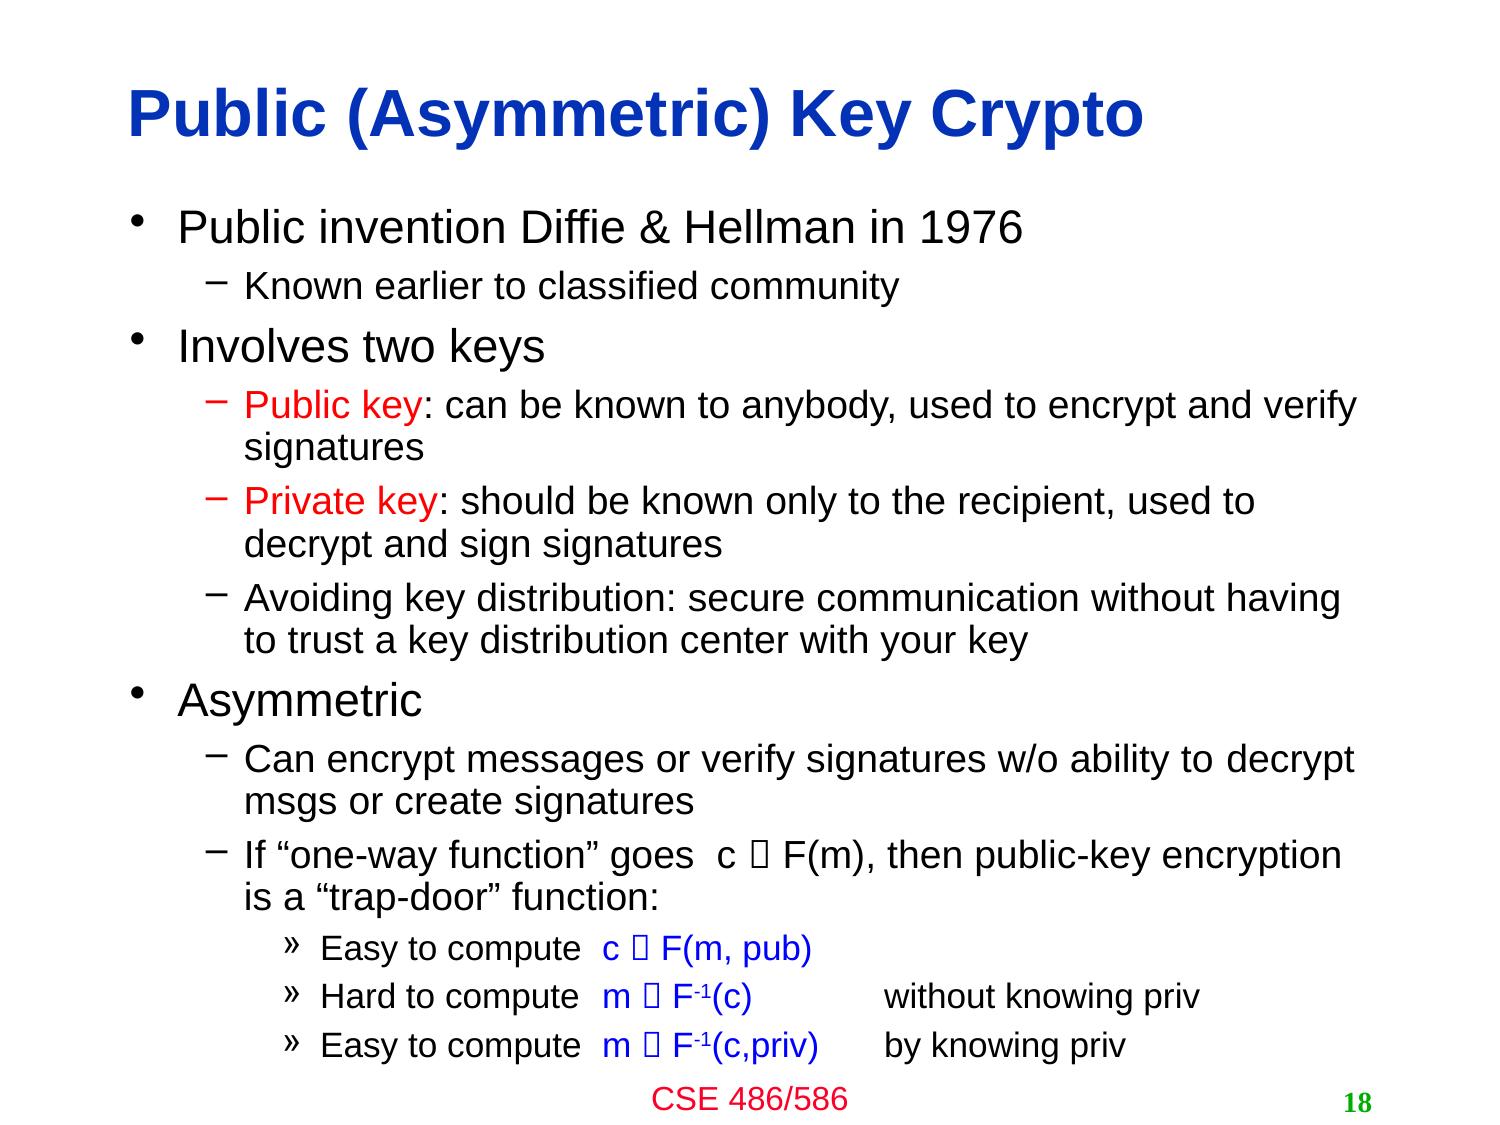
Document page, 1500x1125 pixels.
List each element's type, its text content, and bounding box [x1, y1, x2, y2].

title Public (Asymmetric) Key Crypto [112, 53, 1310, 176]
list Public invention Diffie & Hellman in 1976 Known earlier to classified community Involves two keys Public key: can be known to anybody, used to encrypt and verify signatures Private key: should be known only to the recipient, used to decrypt and sign signatures Avoiding key distribution: secure communication without having to trust a key distribution center with your key Asymmetric Can encrypt messages or verify signatures w/o ability to decrypt msgs or create signatures If “one-way function” goes c  F(m), then public-key encryption is a “trap-door” function: Easy to compute c  F(m, pub) Hard to compute m  F-1(c) without knowing priv Easy to compute m  F-1(c,priv) by knowing priv [114, 195, 1376, 1078]
slide_number 18 [1074, 1076, 1388, 1125]
